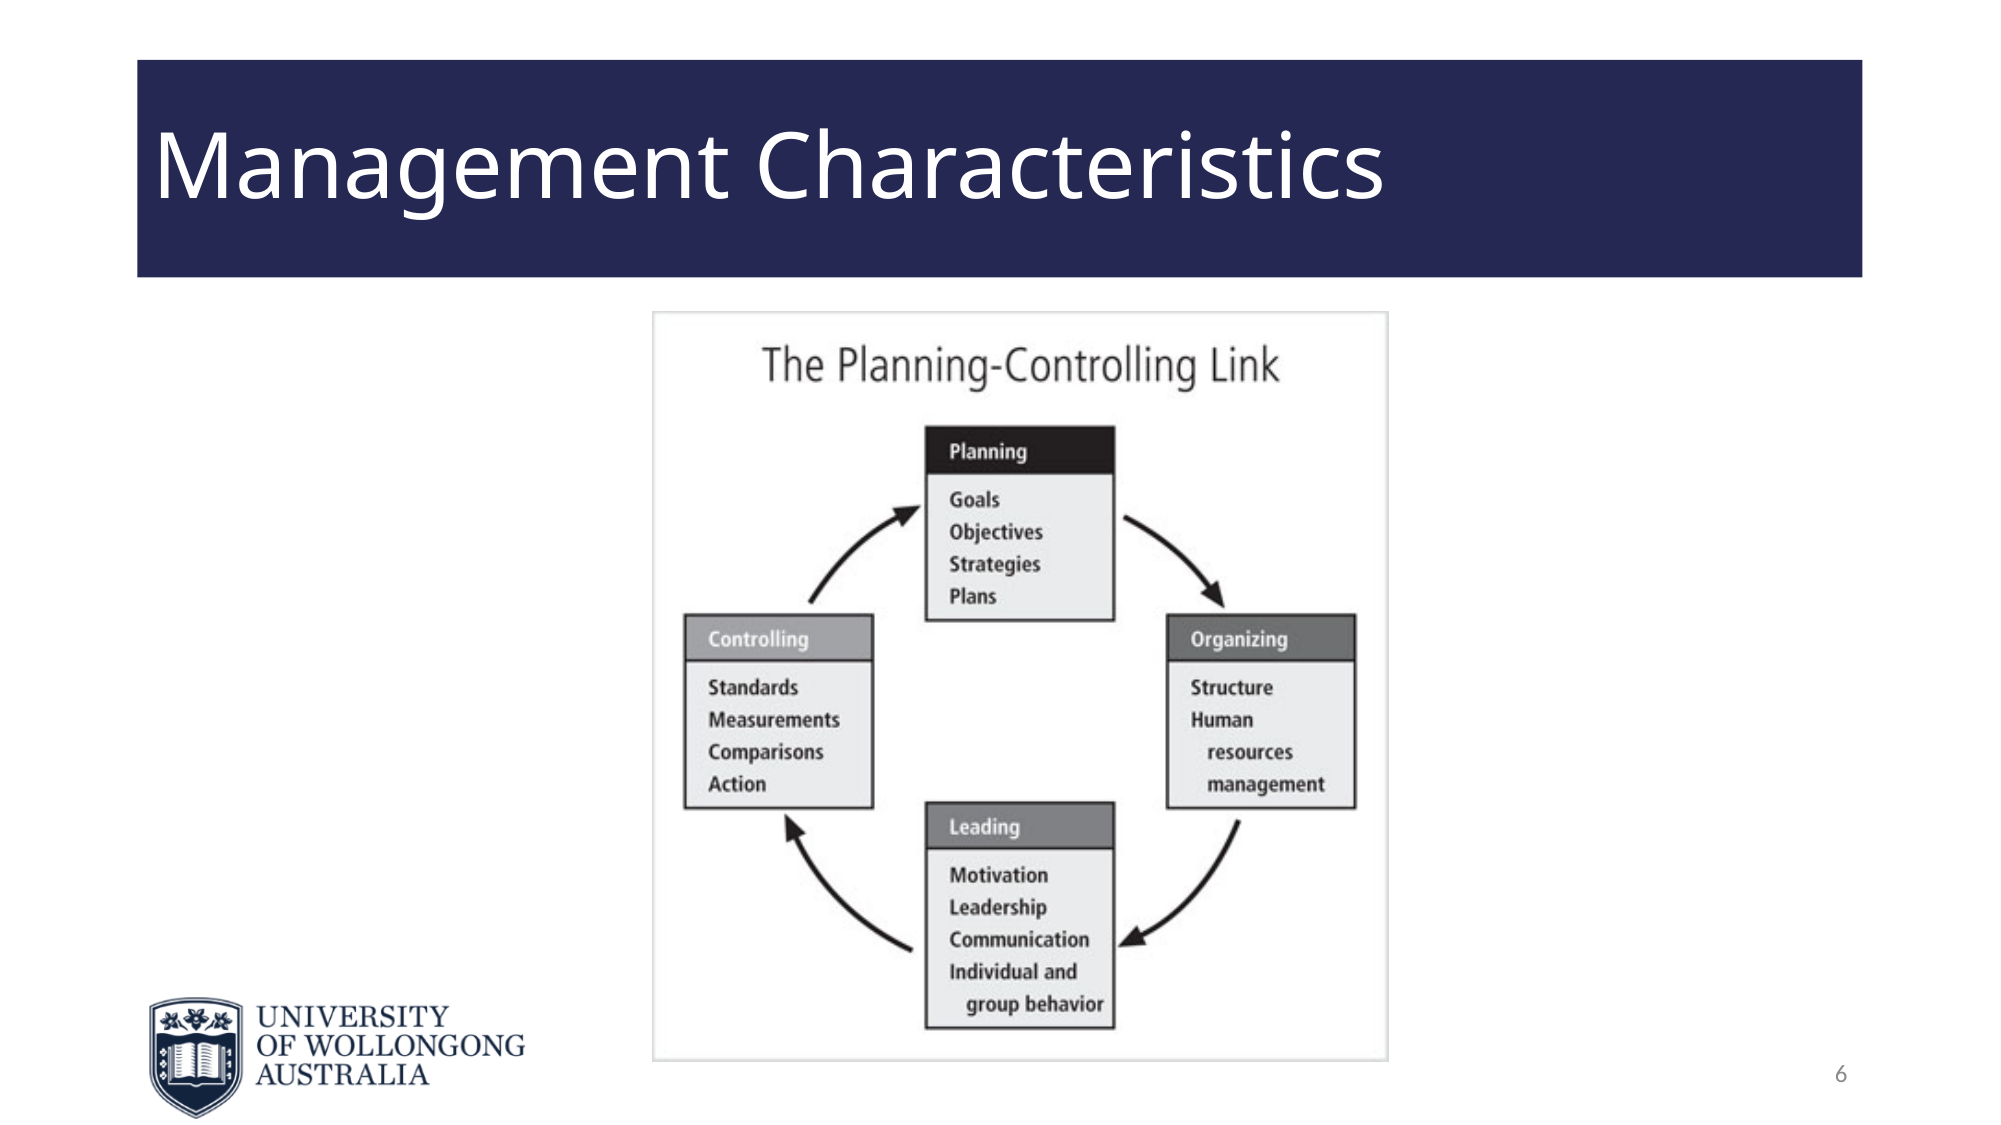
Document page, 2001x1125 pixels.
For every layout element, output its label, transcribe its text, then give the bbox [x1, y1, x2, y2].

picture [137, 987, 548, 1125]
title Management Characteristics [137, 59, 1863, 278]
picture [651, 311, 1389, 1062]
slide_number 6 [1412, 1042, 1863, 1103]
